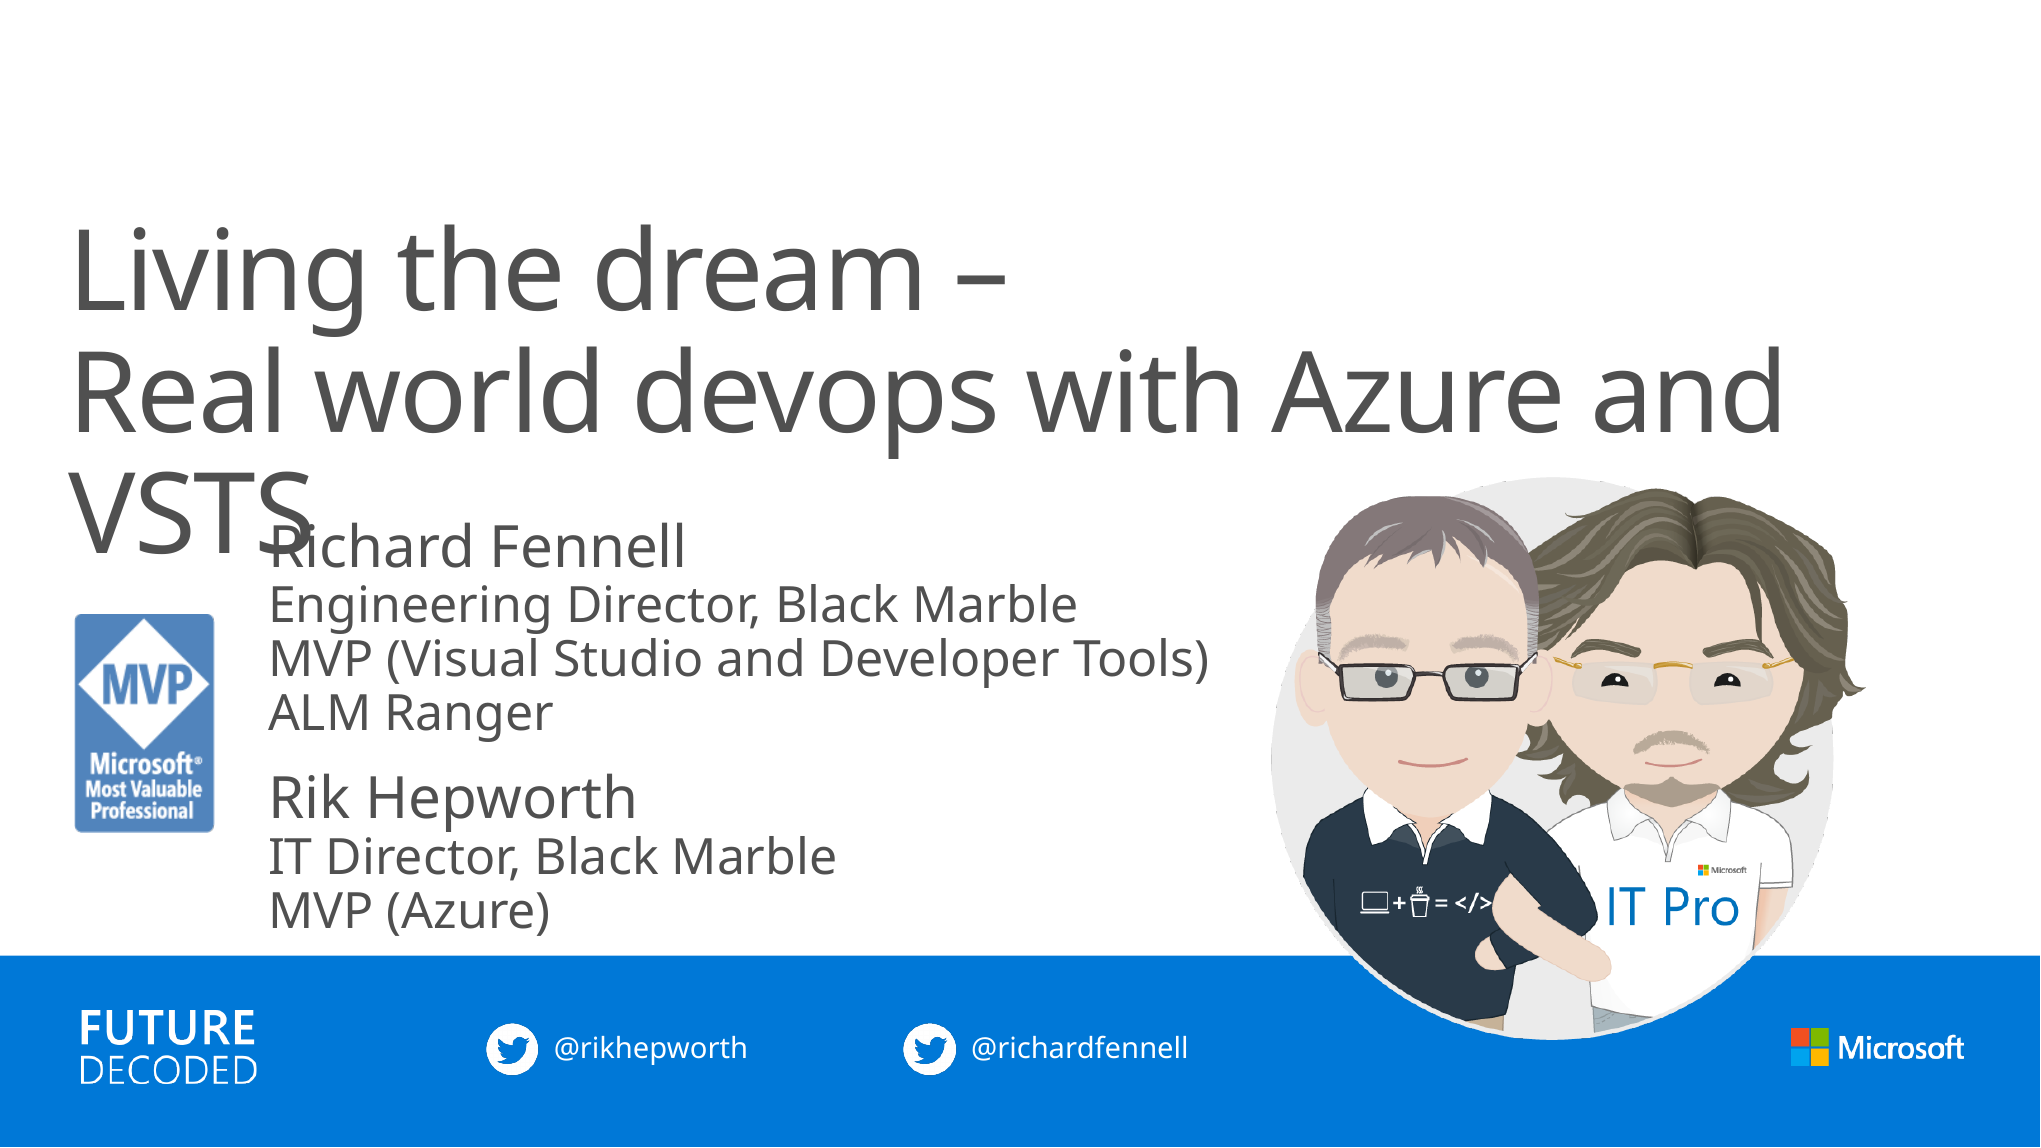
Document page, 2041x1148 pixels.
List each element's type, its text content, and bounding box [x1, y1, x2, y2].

picture [1222, 423, 1964, 1087]
list Richard Fennell Engineering Director, Black Marble MVP (Visual Studio and Developer Tools) ALM Ranger Rik Hepworth IT Director, Black Marble MVP (Azure) [244, 498, 1222, 799]
picture [81, 1010, 257, 1084]
title Living the dream – Real world devops with Azure and VSTS [45, 198, 1988, 649]
picture [73, 614, 216, 834]
picture [484, 1021, 540, 1077]
picture [902, 1021, 957, 1077]
text_box @richardfennell [956, 1018, 1222, 1079]
text_box [0, 0, 2041, 956]
text_box @rikhepworth [538, 1018, 849, 1079]
